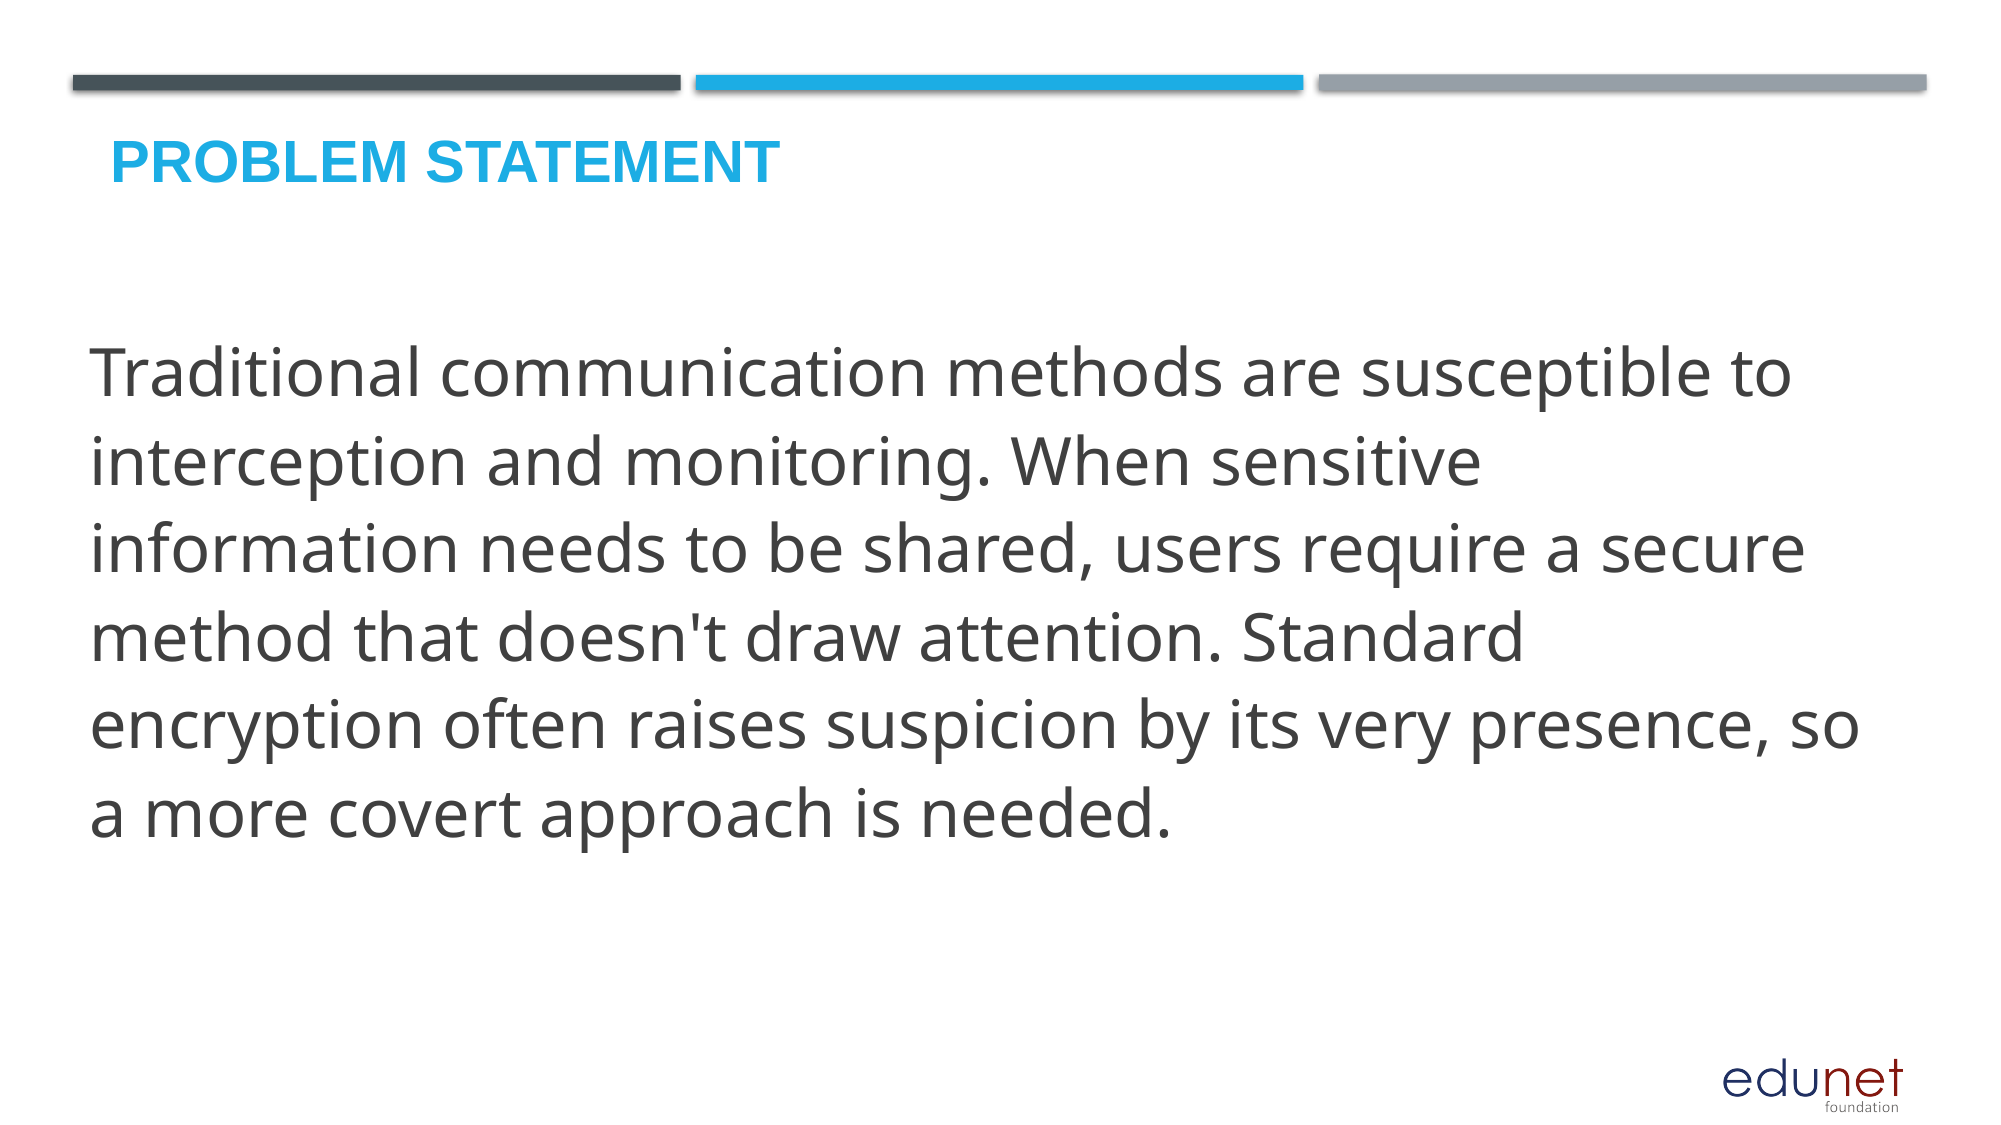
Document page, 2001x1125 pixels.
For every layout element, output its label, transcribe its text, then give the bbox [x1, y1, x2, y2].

picture [1719, 1056, 1905, 1116]
title Problem Statement [95, 115, 1905, 203]
list Traditional communication methods are susceptible to interception and monitoring. When sensitive information needs to be shared, users require a secure method that doesn't draw attention. Standard encryption often raises suspicion by its very presence, so a more covert approach is needed. [74, 203, 1884, 970]
